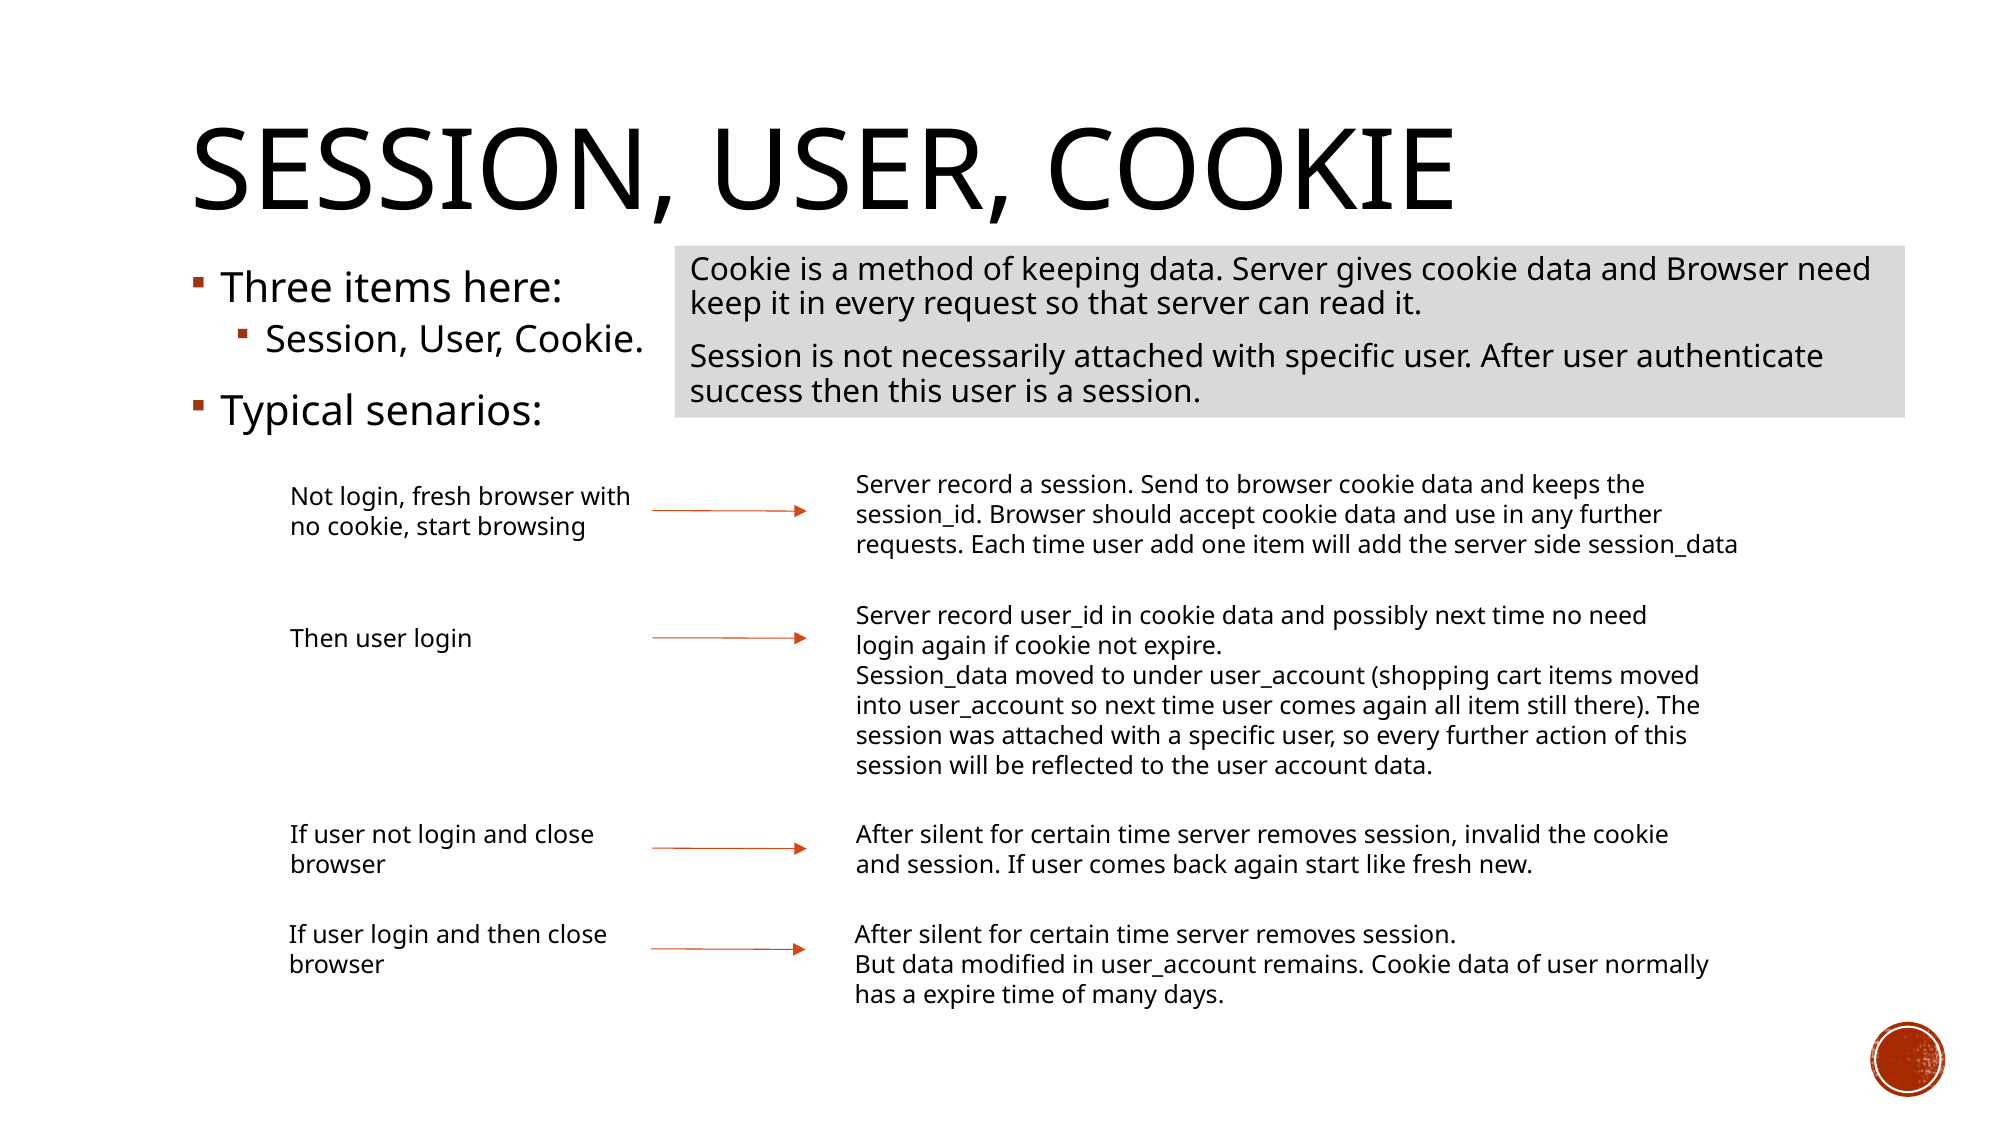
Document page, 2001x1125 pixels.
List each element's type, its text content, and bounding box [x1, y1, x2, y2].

text_box Not login, fresh browser with no cookie, start browsing [275, 473, 653, 548]
list Three items here: Session, User, Cookie. Typical senarios: [175, 259, 1826, 579]
title Session, user, cookie [175, 79, 1826, 259]
text_box If user not login and close browser [275, 810, 653, 886]
text_box After silent for certain time server removes session, invalid the cookie and session. If user comes back again start like fresh new. [841, 810, 1687, 886]
text_box If user login and then close browser [274, 911, 652, 987]
text_box Server record a session. Send to browser cookie data and keeps the session_id. Browser should accept cookie data and use in any further requests. Each time user add one item will add the server side session_data [841, 461, 1774, 567]
text_box Cookie is a method of keeping data. Server gives cookie data and Browser need keep it in every request so that server can read it. Session is not necessarily attached with specific user. After user authenticate success then this user is a session. [674, 245, 1905, 418]
text_box Then user login [275, 615, 653, 661]
text_box After silent for certain time server removes session. But data modified in user_account remains. Cookie data of user normally has a expire time of many days. [839, 911, 1726, 1017]
text_box Server record user_id in cookie data and possibly next time no need login again if cookie not expire. Session_data moved to under user_account (shopping cart items moved into user_account so next time user comes again all item still there). The session was attached with a specific user, so every further action of this session will be reflected to the user account data. [841, 592, 1726, 787]
